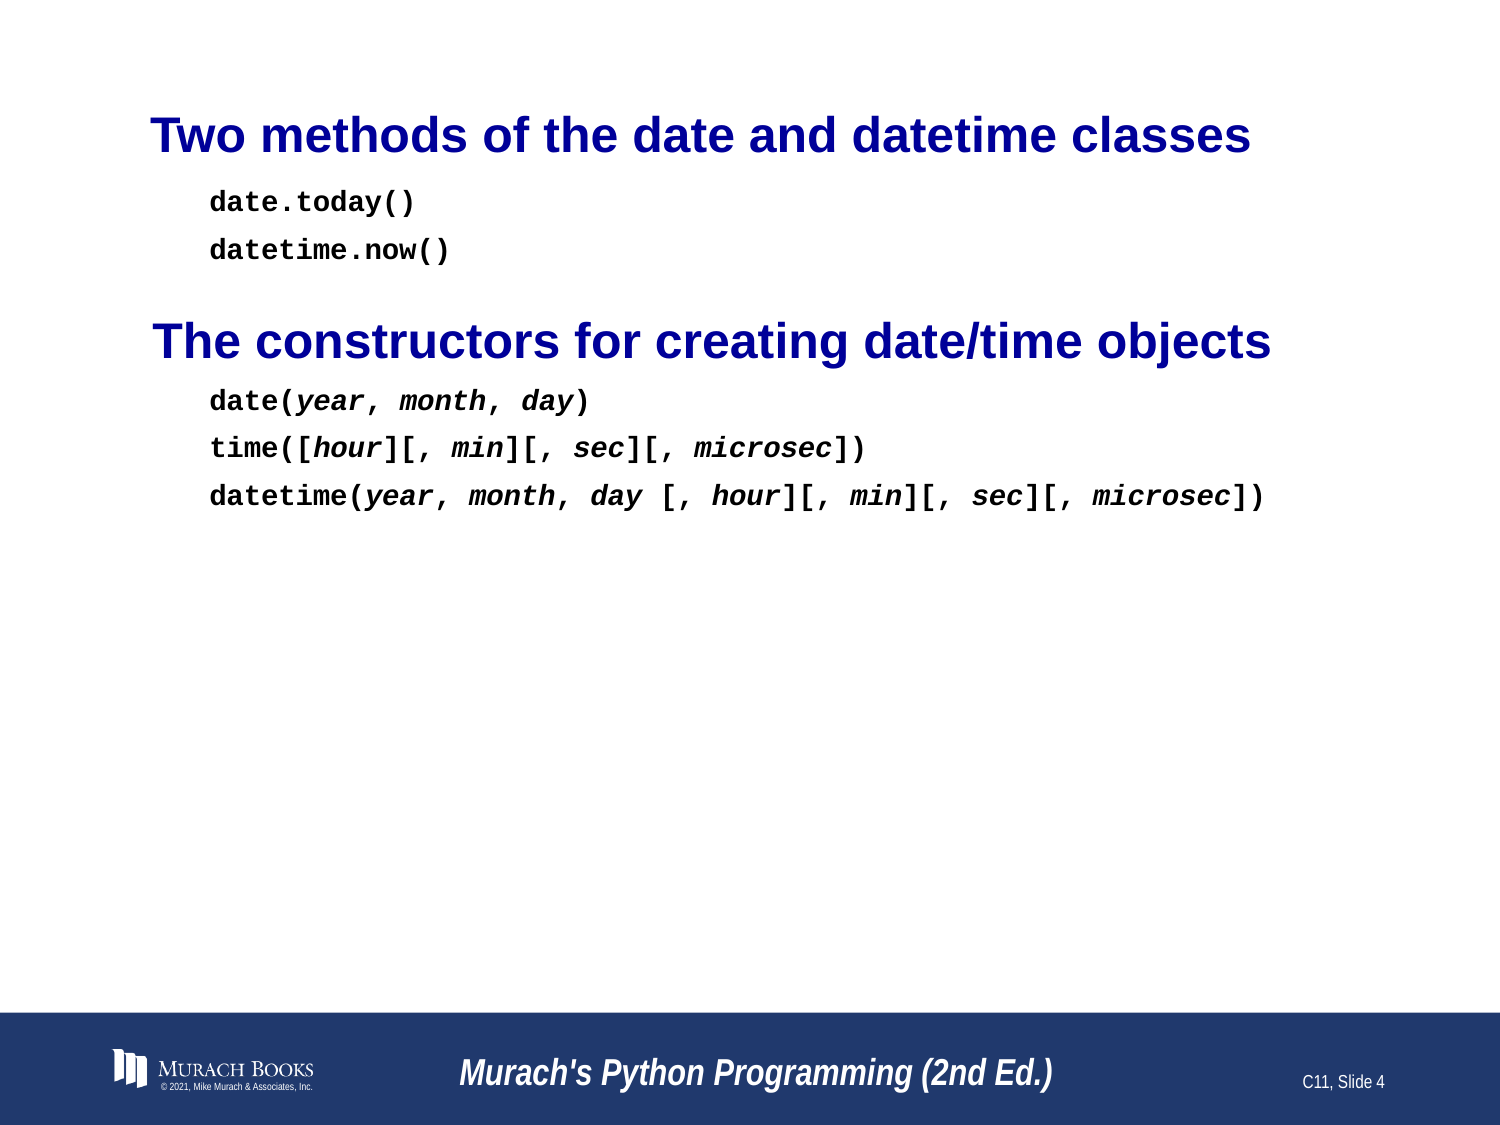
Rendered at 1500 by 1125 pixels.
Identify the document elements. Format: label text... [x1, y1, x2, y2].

list date.today() datetime.now() The constructors for creating date/time objects date(year, month, day) time([hour][, min][, sec][, microsec]) datetime(year, month, day [, hour][, min][, sec][, microsec]) [137, 174, 1500, 975]
slide_number C11, Slide 4 [1087, 1025, 1400, 1100]
footer © 2021, Mike Murach & Associates, Inc. [12, 1025, 463, 1100]
slide_number Murach's Python Programming (2nd Ed.) [463, 1025, 1075, 1100]
title Two methods of the date and datetime classes [150, 102, 1350, 164]
